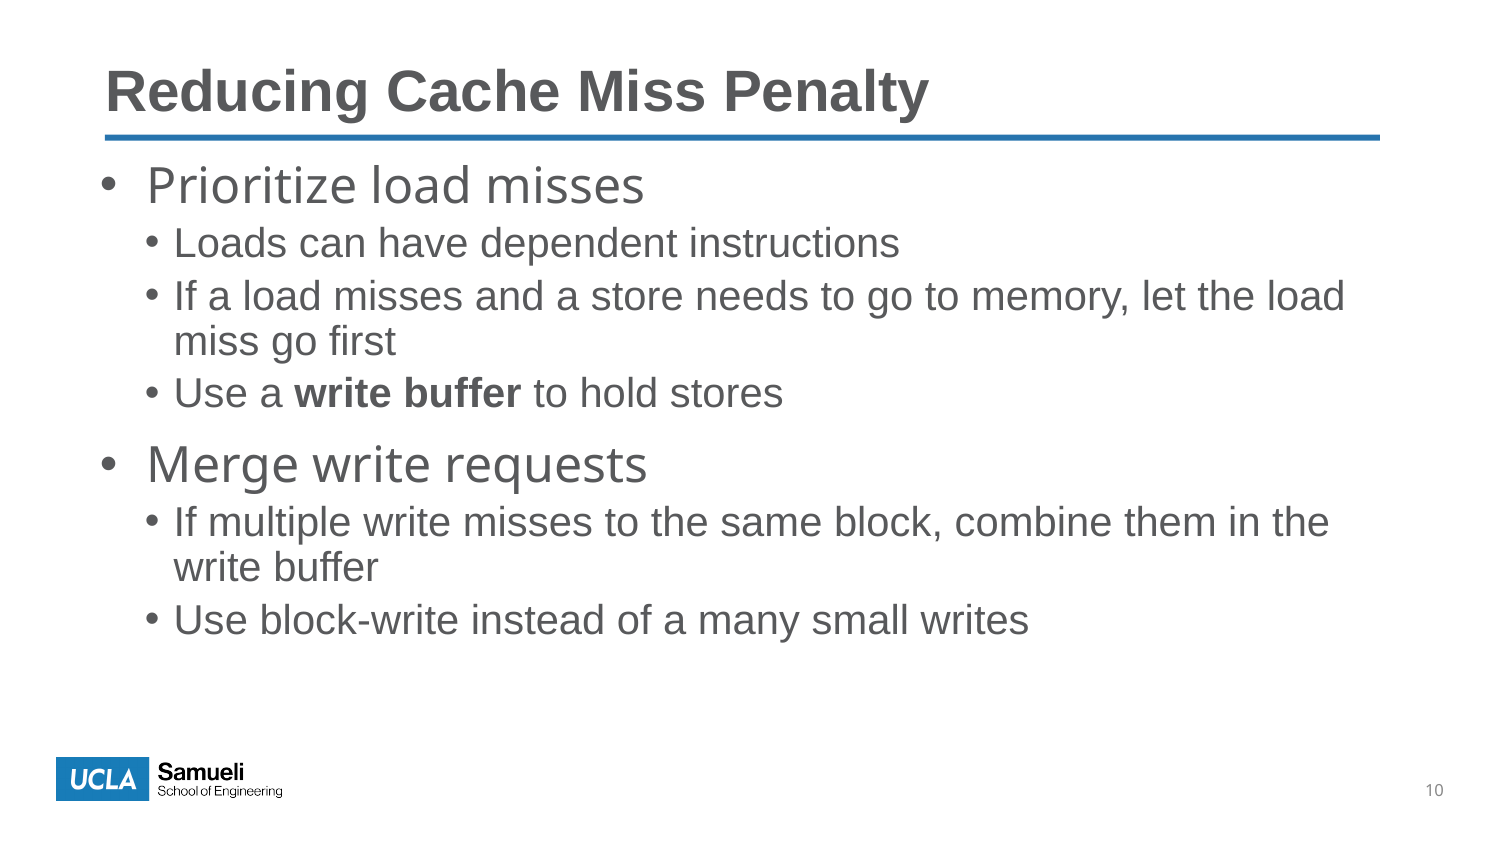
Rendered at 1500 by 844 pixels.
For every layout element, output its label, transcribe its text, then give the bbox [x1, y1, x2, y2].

text_box Prioritize load misses Loads can have dependent instructions If a load misses and a store needs to go to memory, let the load miss go first Use a write buffer to hold stores Merge write requests If multiple write misses to the same block, combine them in the write buffer Use block-write instead of a many small writes [100, 153, 1354, 644]
picture [56, 757, 282, 801]
slide_number 10 [1425, 780, 1500, 840]
text_box Reducing Cache Miss Penalty [104, 61, 1380, 125]
